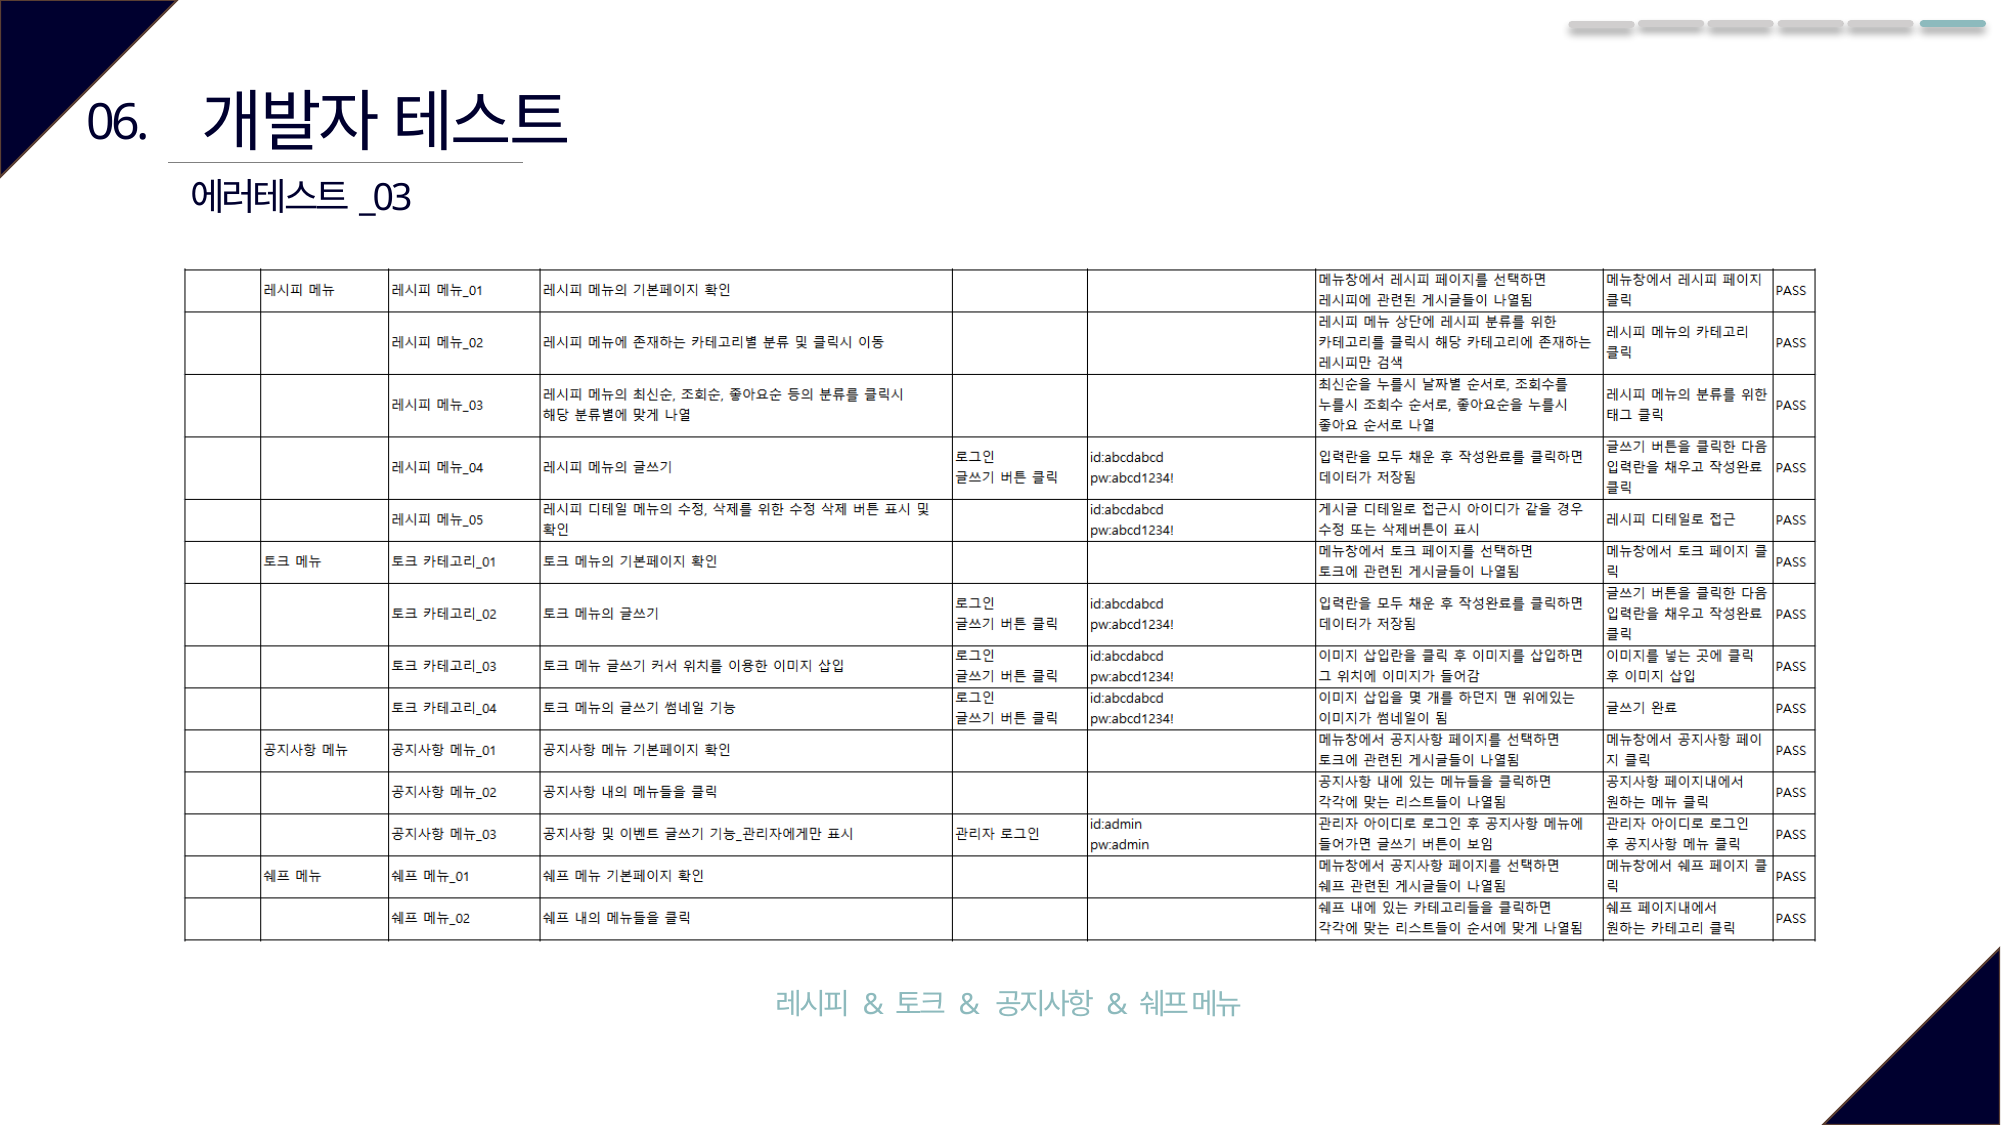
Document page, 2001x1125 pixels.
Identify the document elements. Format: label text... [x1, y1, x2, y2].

text_box 06. [71, 81, 166, 157]
text_box 레시피 & 토크 & 공지사항 & 쉐프 메뉴 [761, 978, 1258, 1028]
picture [171, 259, 1826, 953]
text_box 에러테스트_03 [175, 165, 428, 225]
text_box 개발자 테스트 [186, 71, 586, 167]
